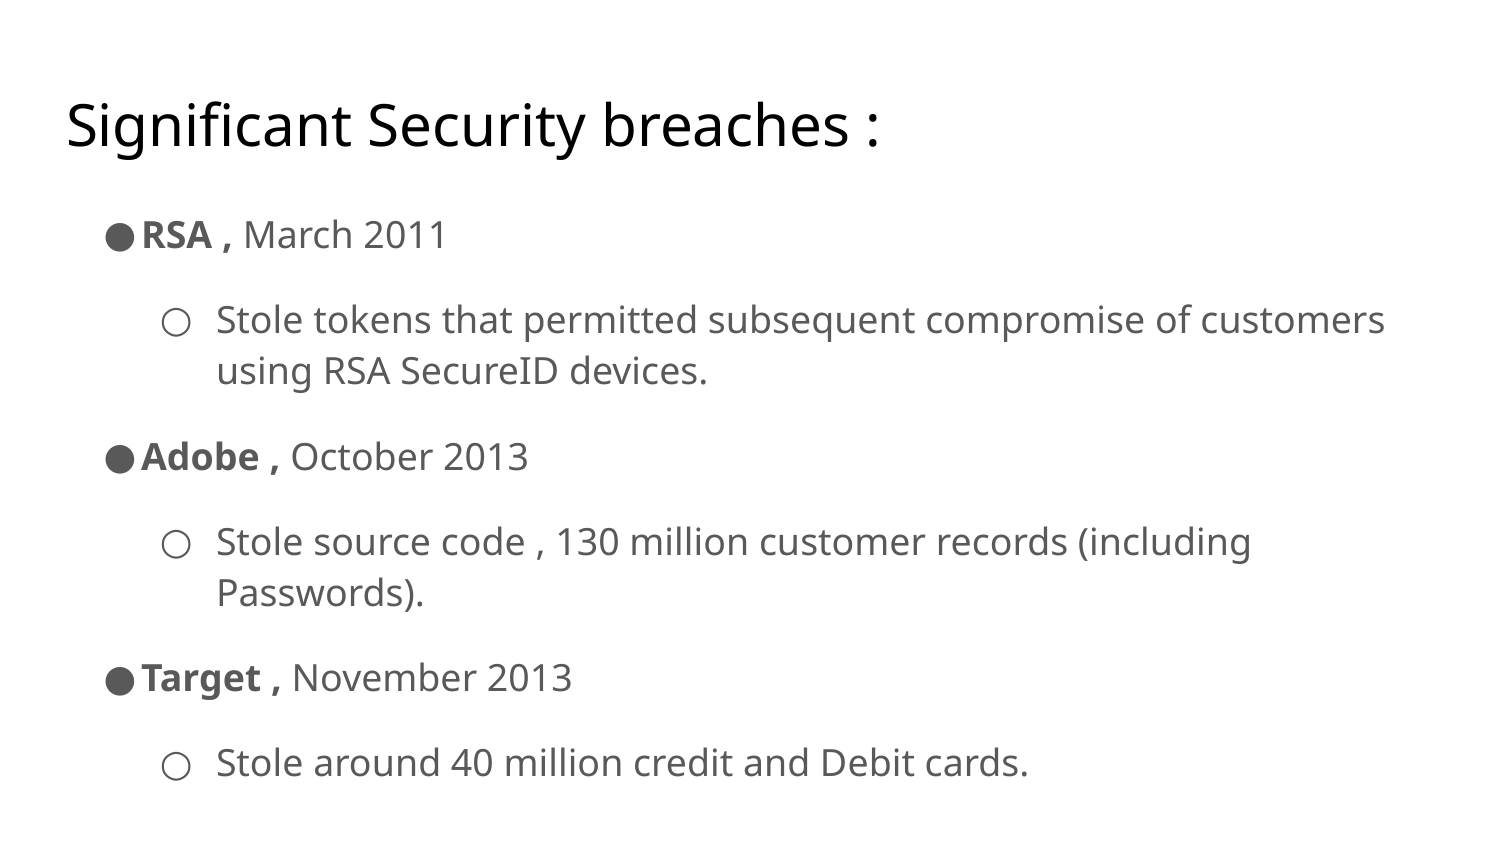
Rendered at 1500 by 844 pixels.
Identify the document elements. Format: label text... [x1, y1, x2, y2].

list RSA , March 2011 Stole tokens that permitted subsequent compromise of customers using RSA SecureID devices. Adobe , October 2013 Stole source code , 130 million customer records (including Passwords). Target , November 2013 Stole around 40 million credit and Debit cards. [51, 189, 1449, 834]
title Significant Security breaches : [51, 72, 1449, 167]
